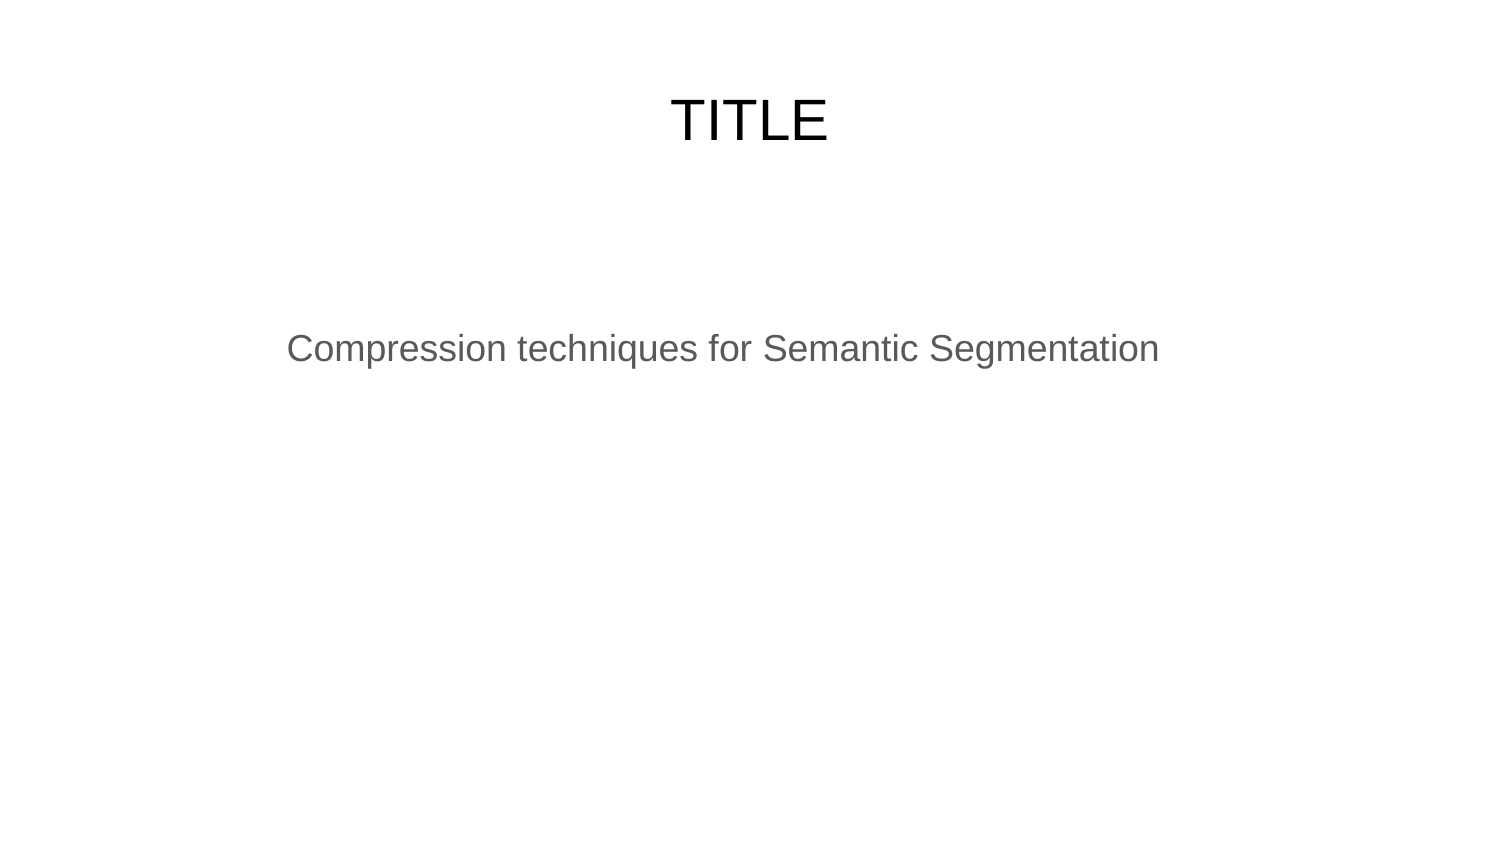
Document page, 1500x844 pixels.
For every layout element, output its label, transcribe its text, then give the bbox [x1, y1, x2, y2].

list Compression techniques for Semantic Segmentation [51, 306, 1449, 750]
title TITLE [51, 72, 1449, 306]
